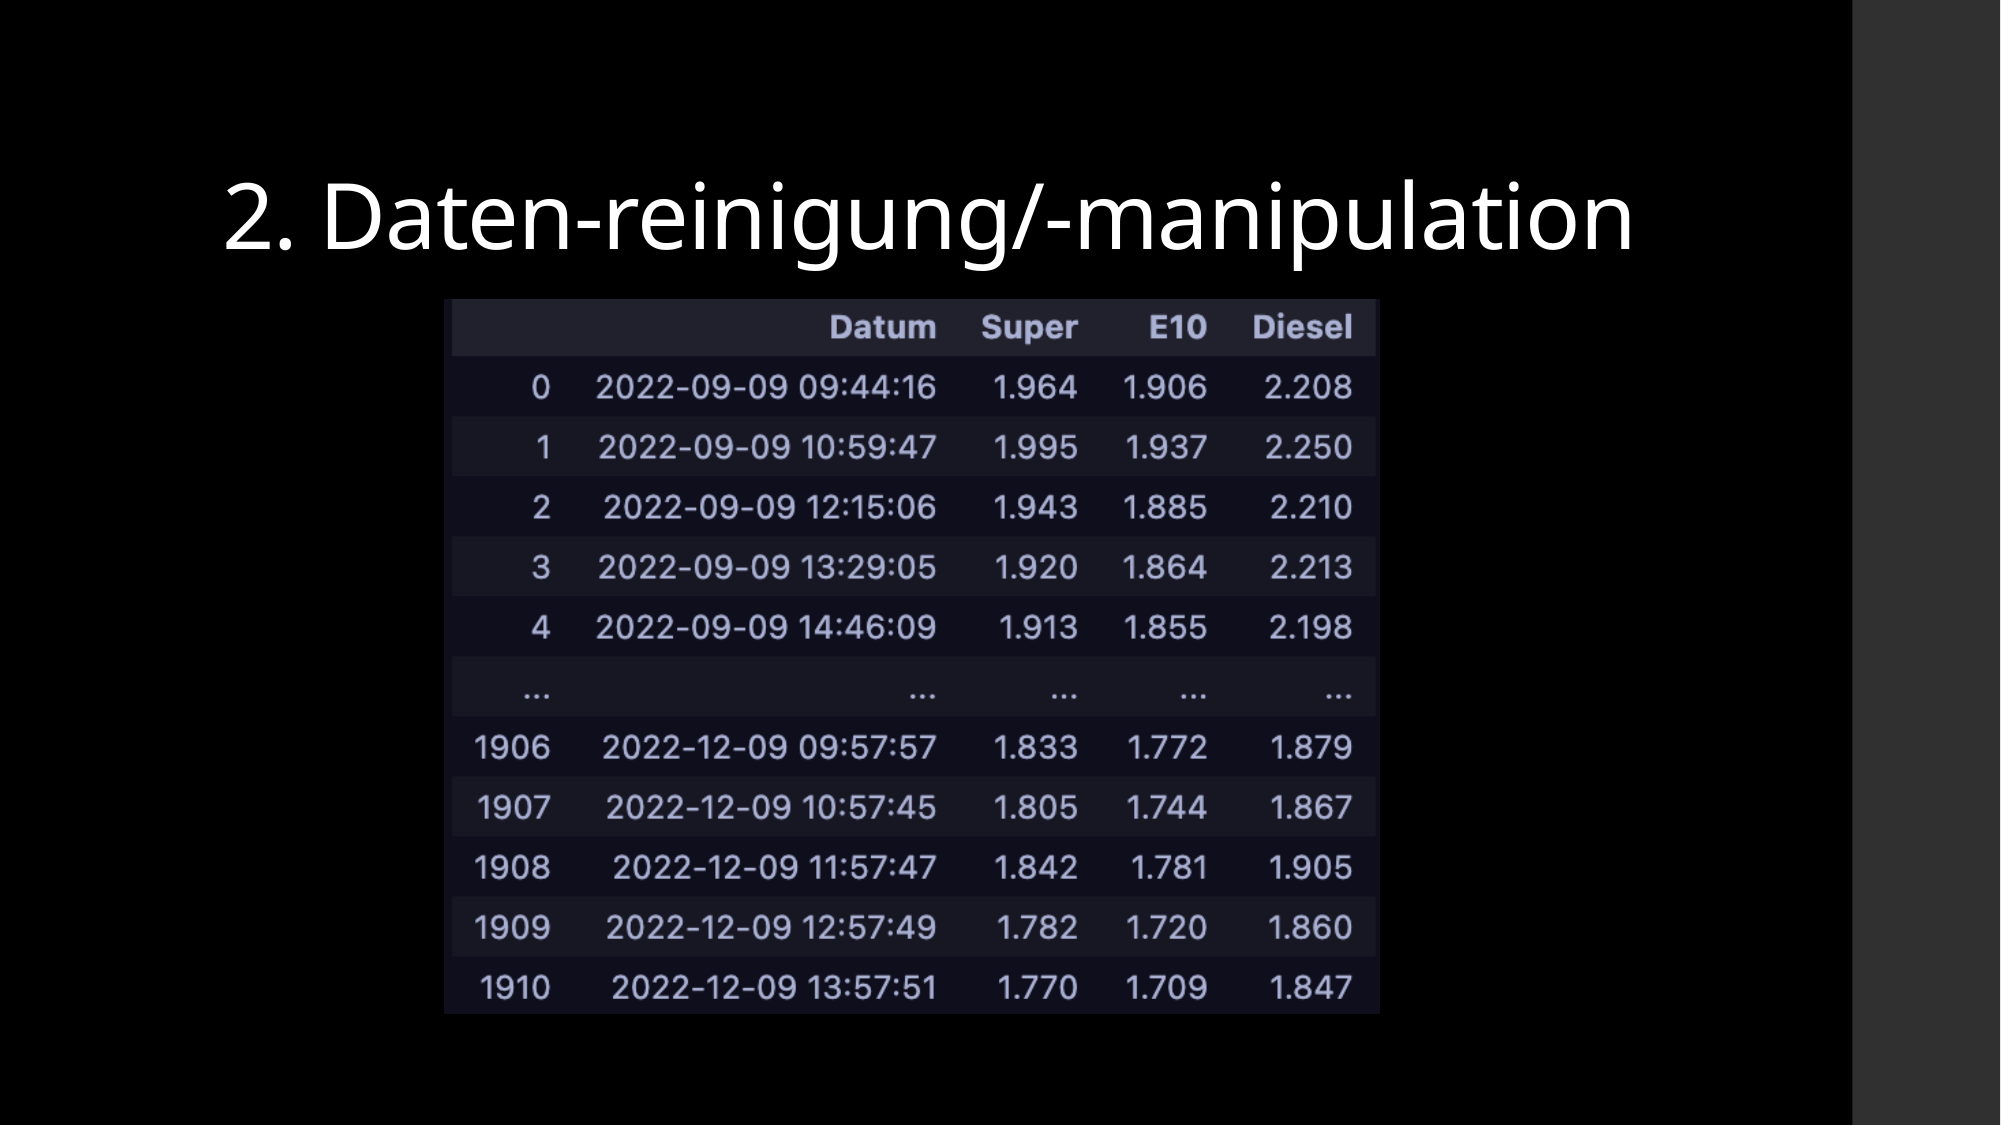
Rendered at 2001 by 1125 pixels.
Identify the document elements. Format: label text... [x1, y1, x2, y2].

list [444, 299, 1380, 1015]
title 2. Daten-reinigung/-manipulation [206, 60, 1797, 278]
